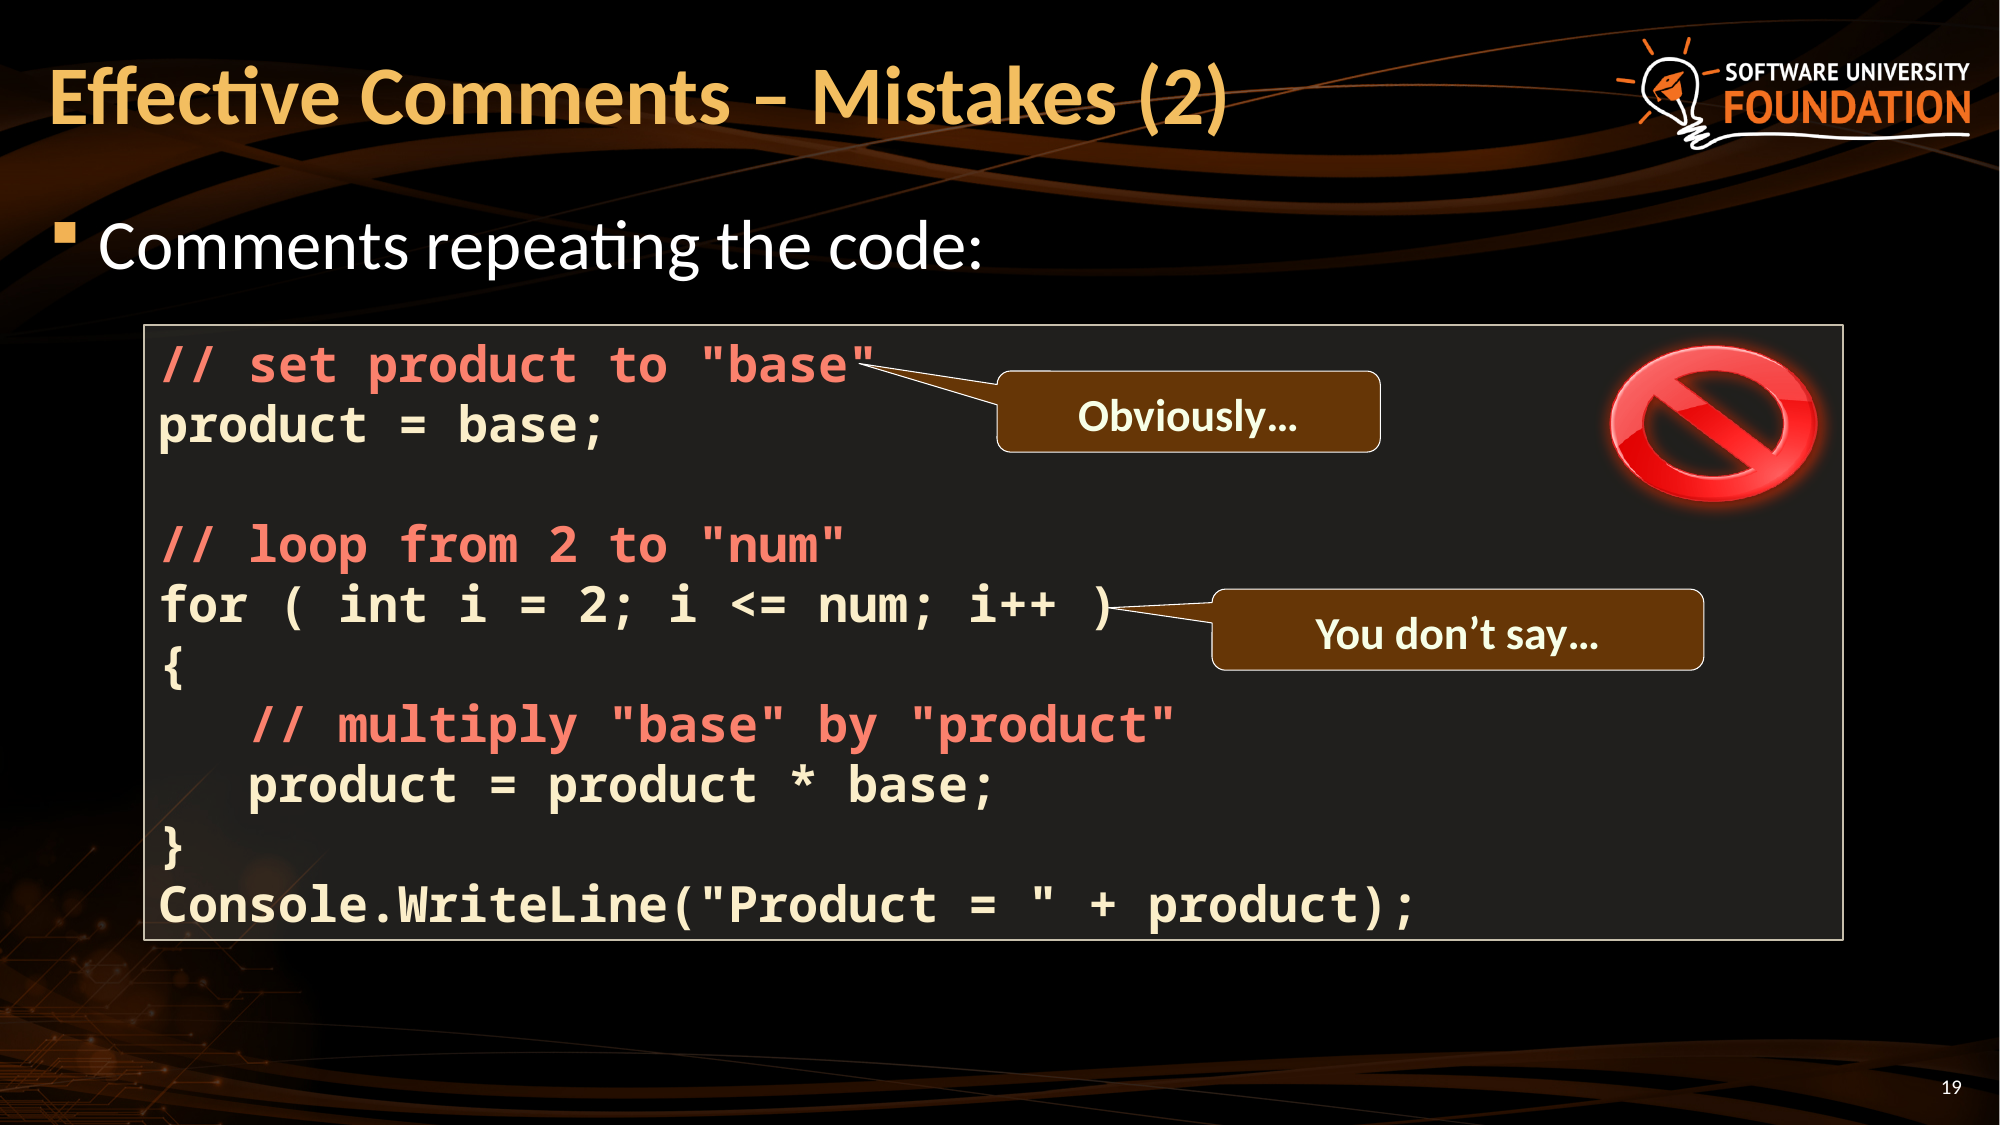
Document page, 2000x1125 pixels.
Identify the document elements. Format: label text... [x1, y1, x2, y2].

title Effective Comments – Mistakes (2) [30, 6, 1602, 189]
list Comments repeating the code: [31, 188, 1968, 1103]
text_box // set product to "base" product = base; // loop from 2 to "num" for ( int i = 2; i <= num; i++ ) { // multiply "base" by "product" product = product * base; } Console.WriteLine("Product = " + product); [143, 324, 1844, 940]
text_box You don’t say… [1108, 589, 1704, 671]
picture [0, 0, 2000, 1125]
text_box Obviously… [859, 363, 1381, 453]
